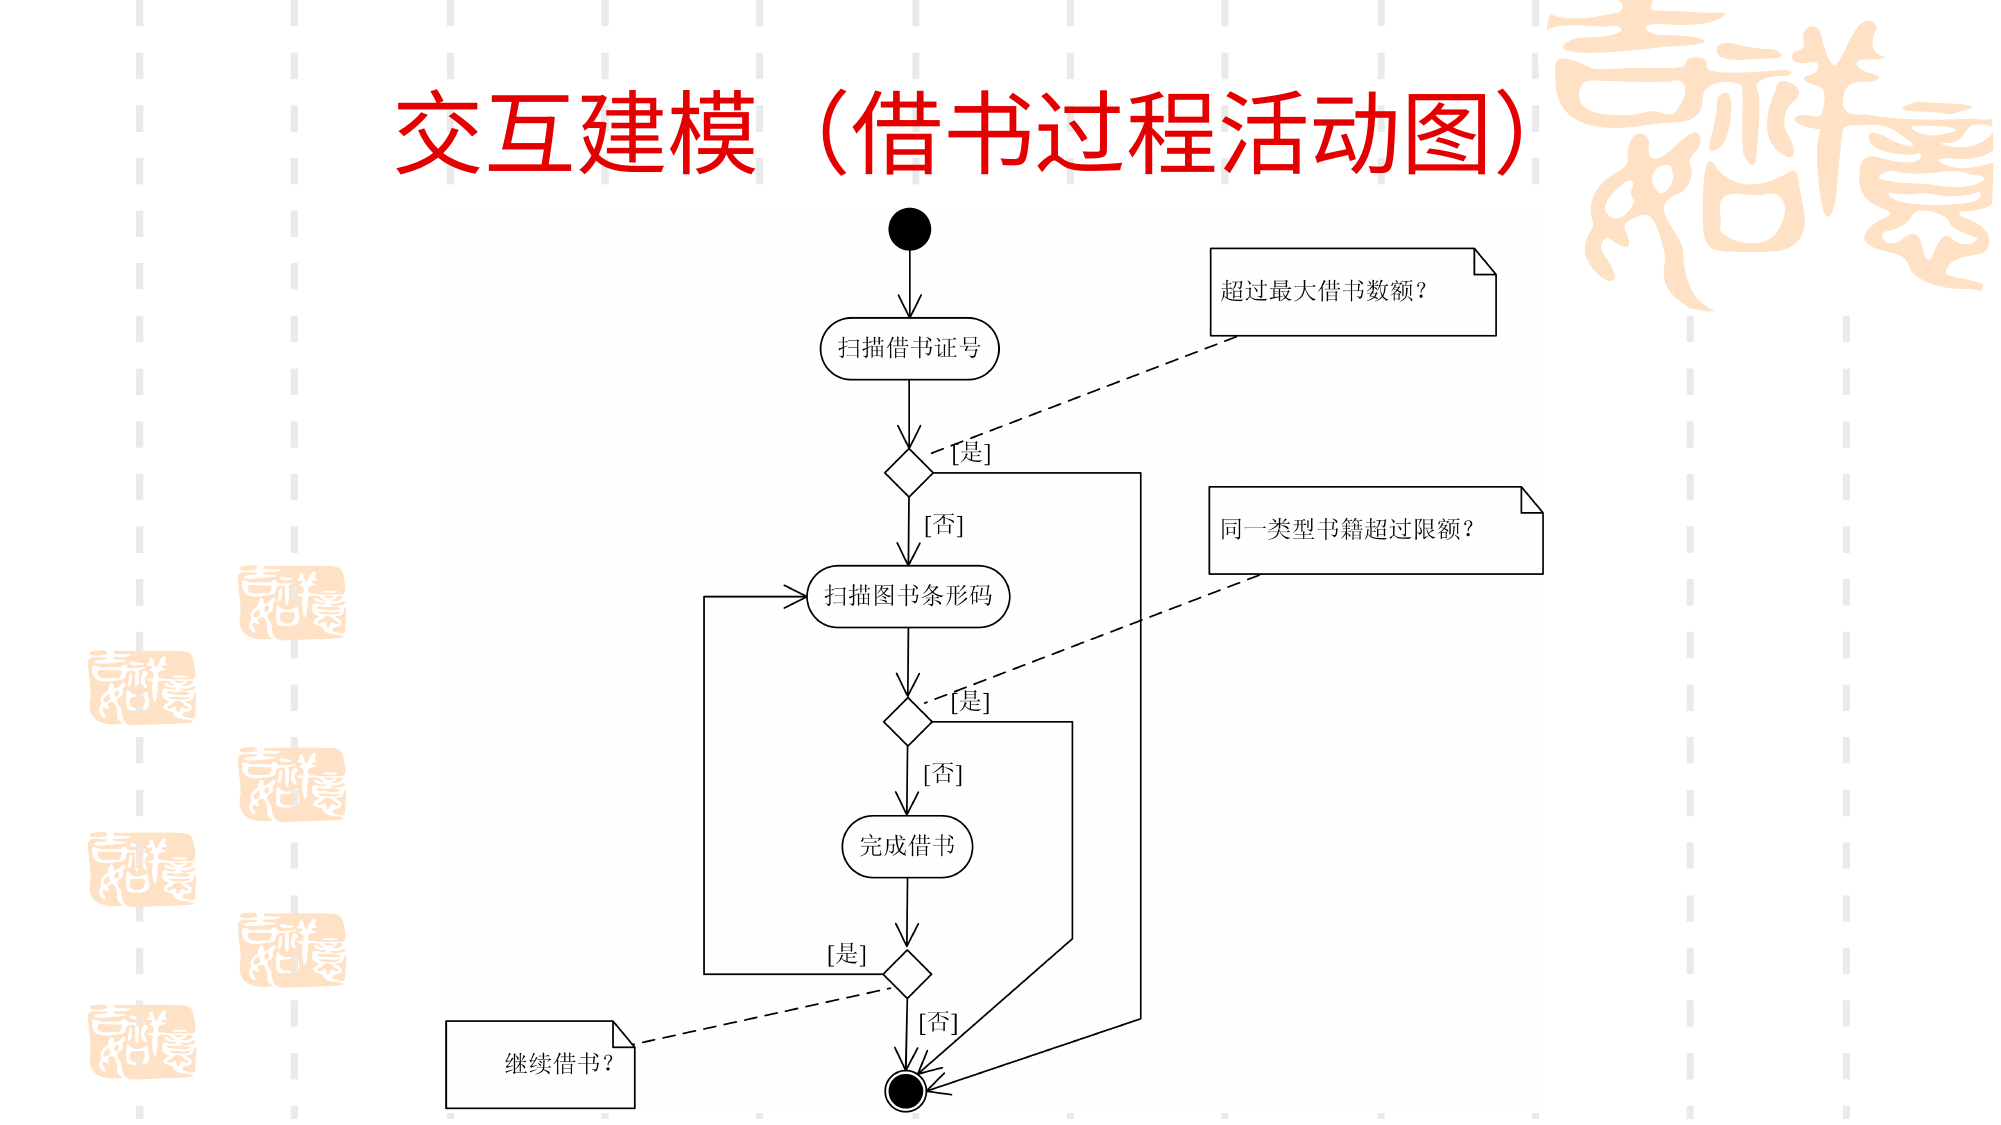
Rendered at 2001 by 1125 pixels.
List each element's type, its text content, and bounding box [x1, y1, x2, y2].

title 交互建模（借书过程活动图） [65, 37, 1934, 225]
picture [444, 207, 1544, 1113]
